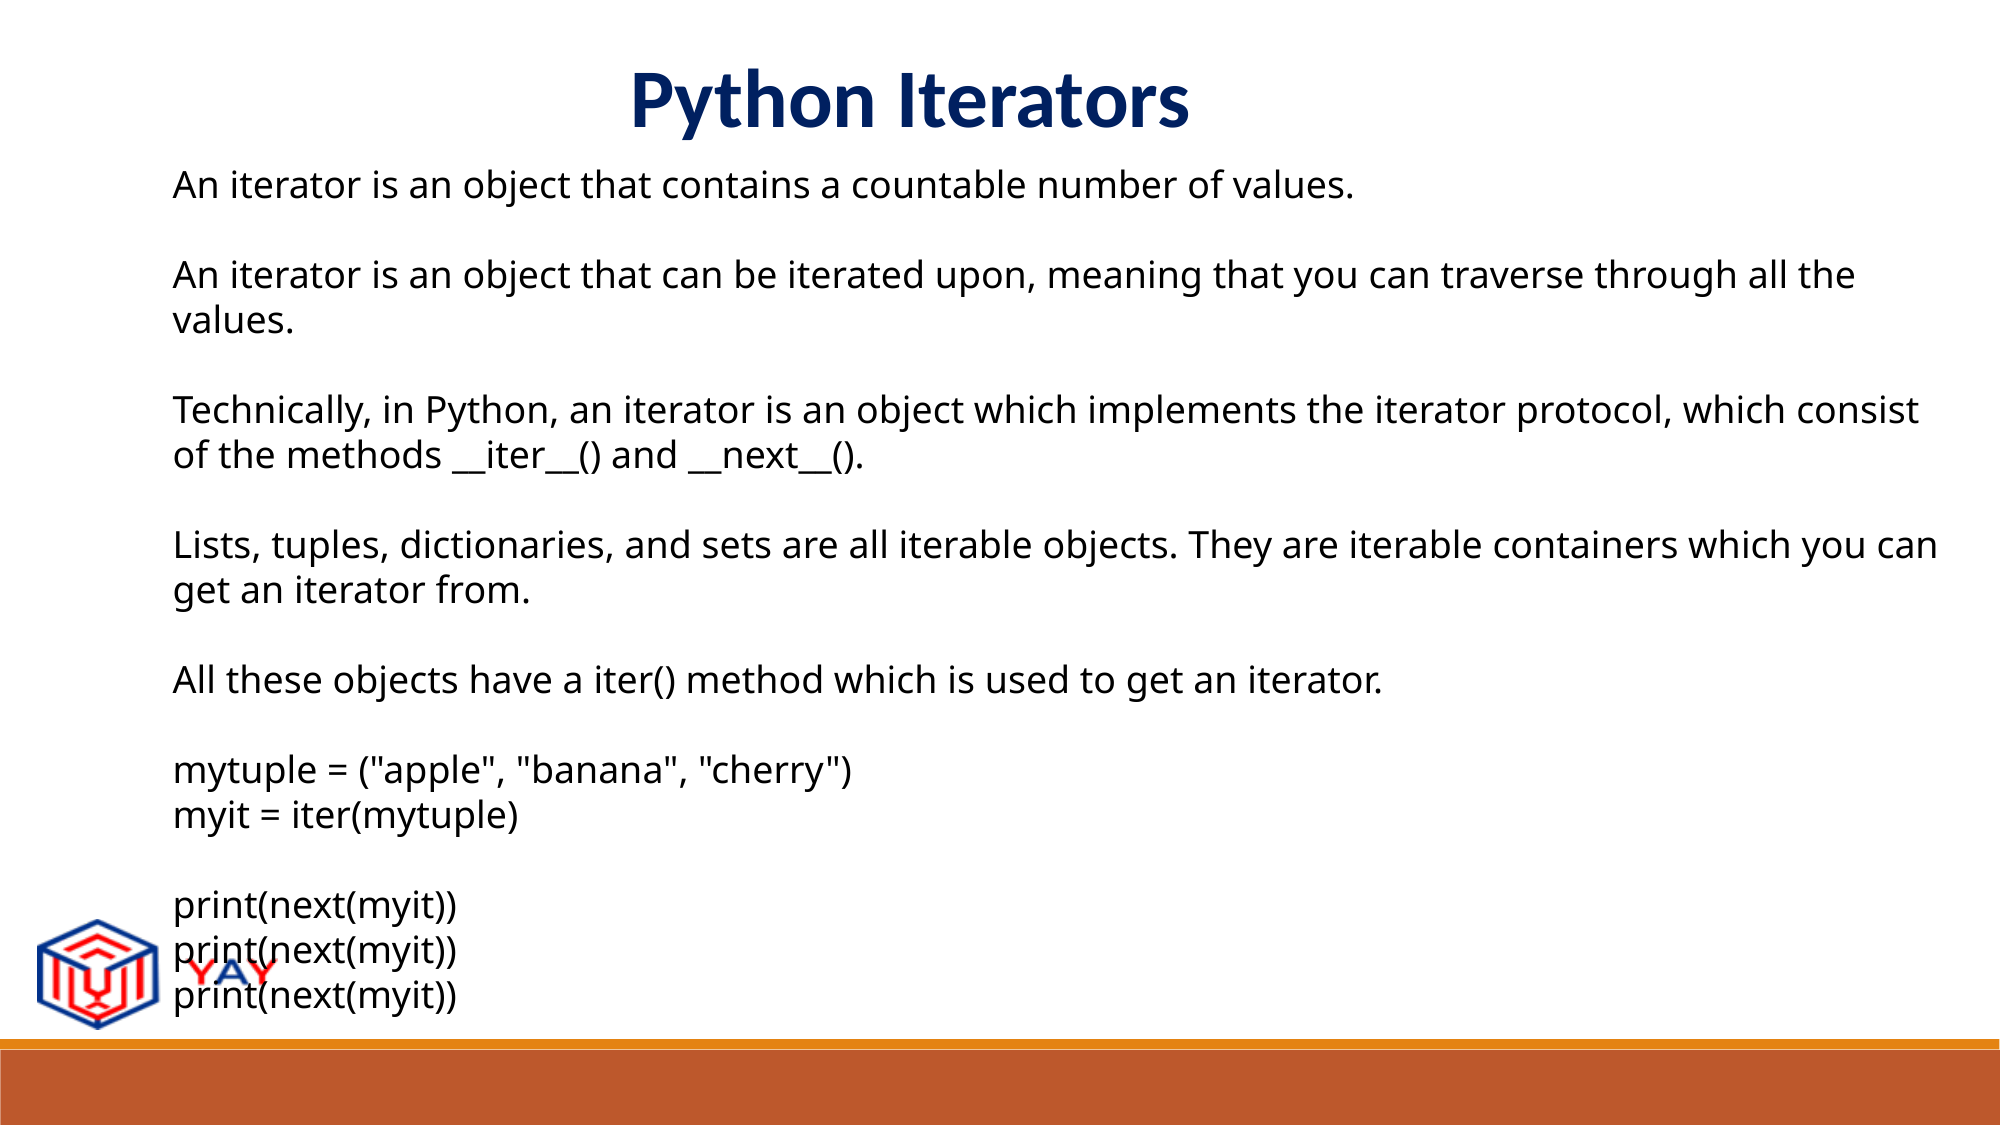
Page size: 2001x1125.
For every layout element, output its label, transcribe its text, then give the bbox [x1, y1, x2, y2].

picture [37, 919, 279, 1030]
text_box Python Iterators [614, 36, 2000, 152]
text_box An iterator is an object that contains a countable number of values. An iterator is an object that can be iterated upon, meaning that you can traverse through all the values. Technically, in Python, an iterator is an object which implements the iterator protocol, which consist of the methods __iter__() and __next__(). Lists, tuples, dictionaries, and sets are all iterable objects. They are iterable containers which you can get an iterator from. All these objects have a iter() method which is used to get an iterator. mytuple = ("apple", "banana", "cherry") myit = iter(mytuple) print(next(myit)) print(next(myit)) print(next(myit)) [157, 153, 1959, 1069]
